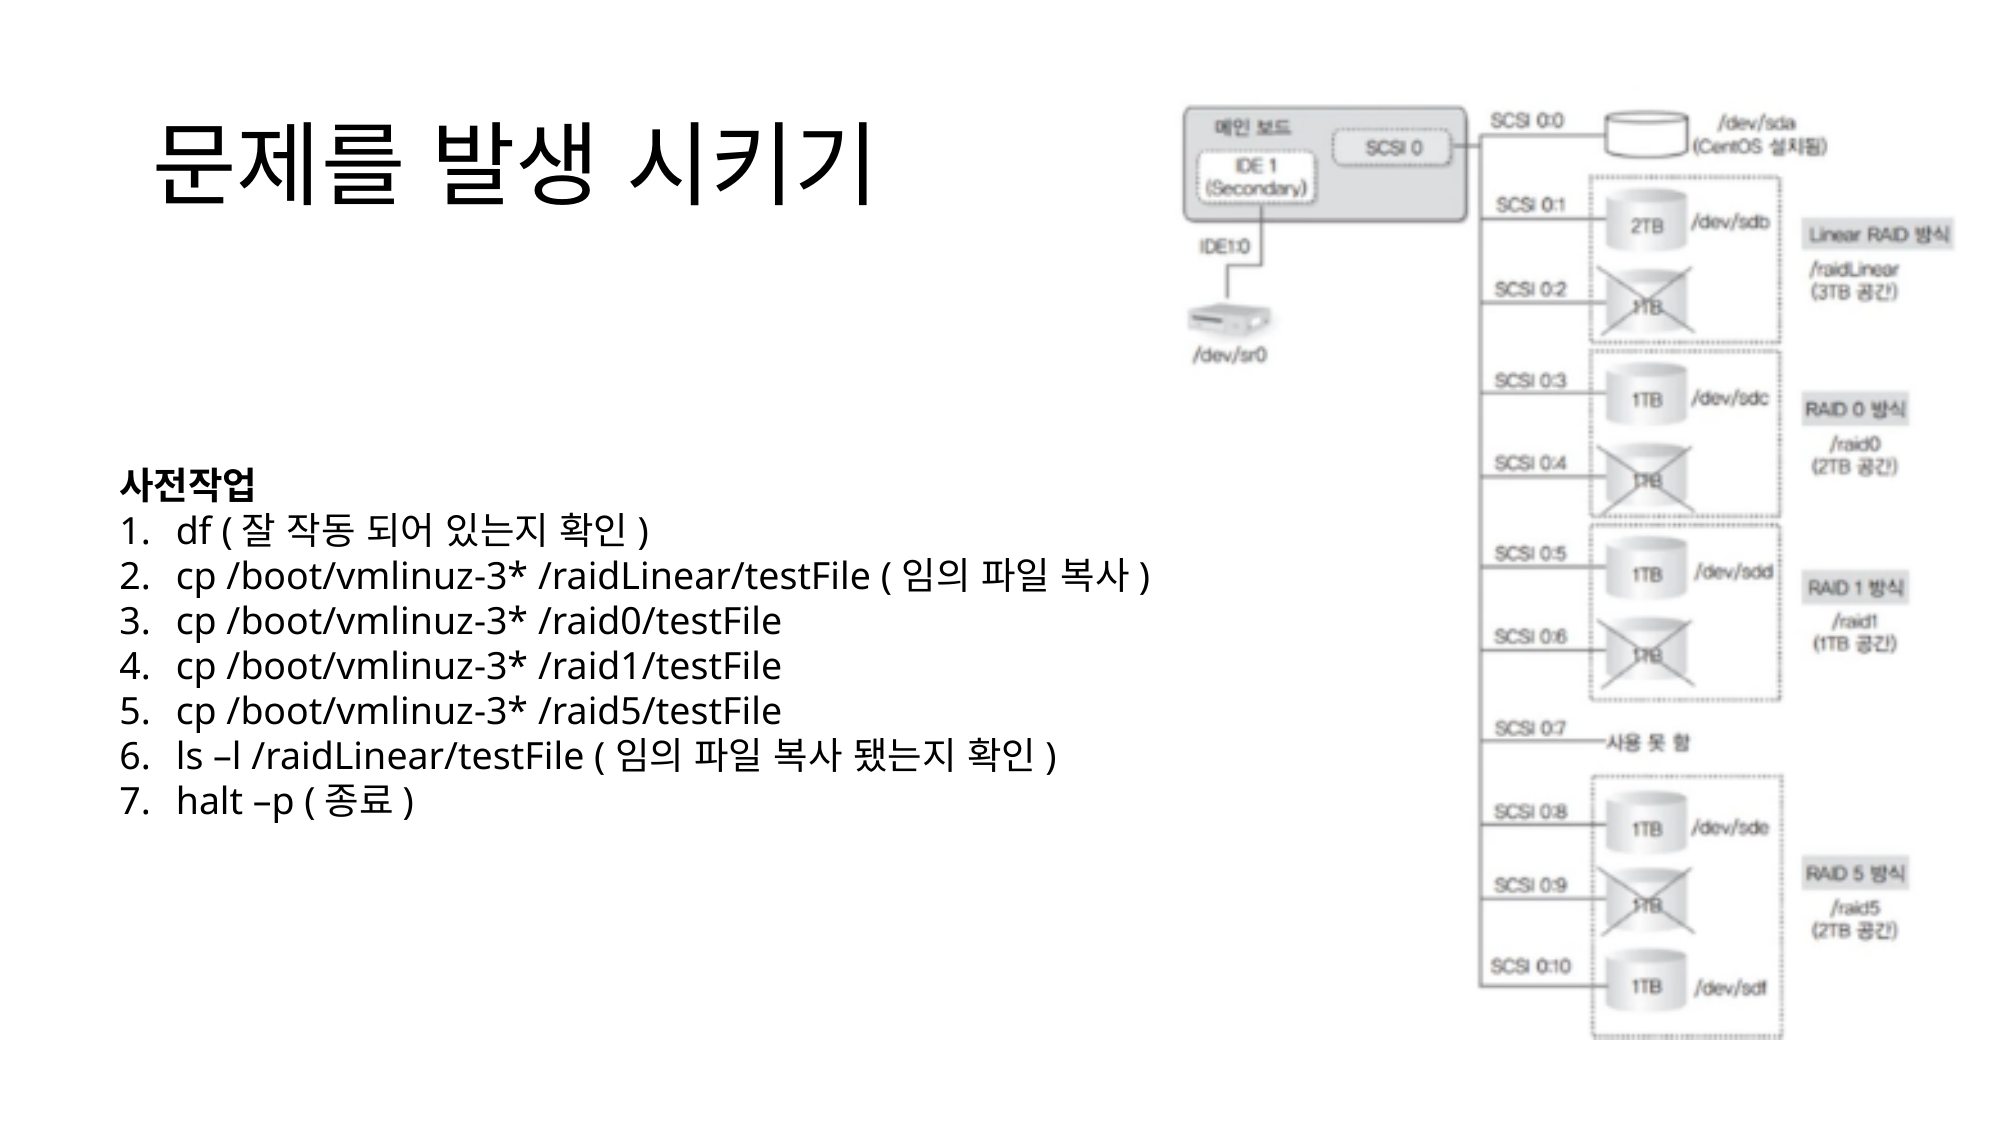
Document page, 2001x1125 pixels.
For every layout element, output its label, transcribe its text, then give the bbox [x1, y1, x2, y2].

title 문제를 발생 시키기 [137, 59, 1863, 278]
text_box 사전작업 df (잘 작동 되어 있는지 확인) cp /boot/vmlinuz-3* /raidLinear/testFile (임의 파일 복사) cp /boot/vmlinuz-3* /raid0/testFile cp /boot/vmlinuz-3* /raid1/testFile cp /boot/vmlinuz-3* /raid5/testFile ls –l /raidLinear/testFile (임의 파일 복사 됐는지 확인) halt –p (종료) [104, 454, 1163, 830]
picture [1163, 85, 1964, 1040]
